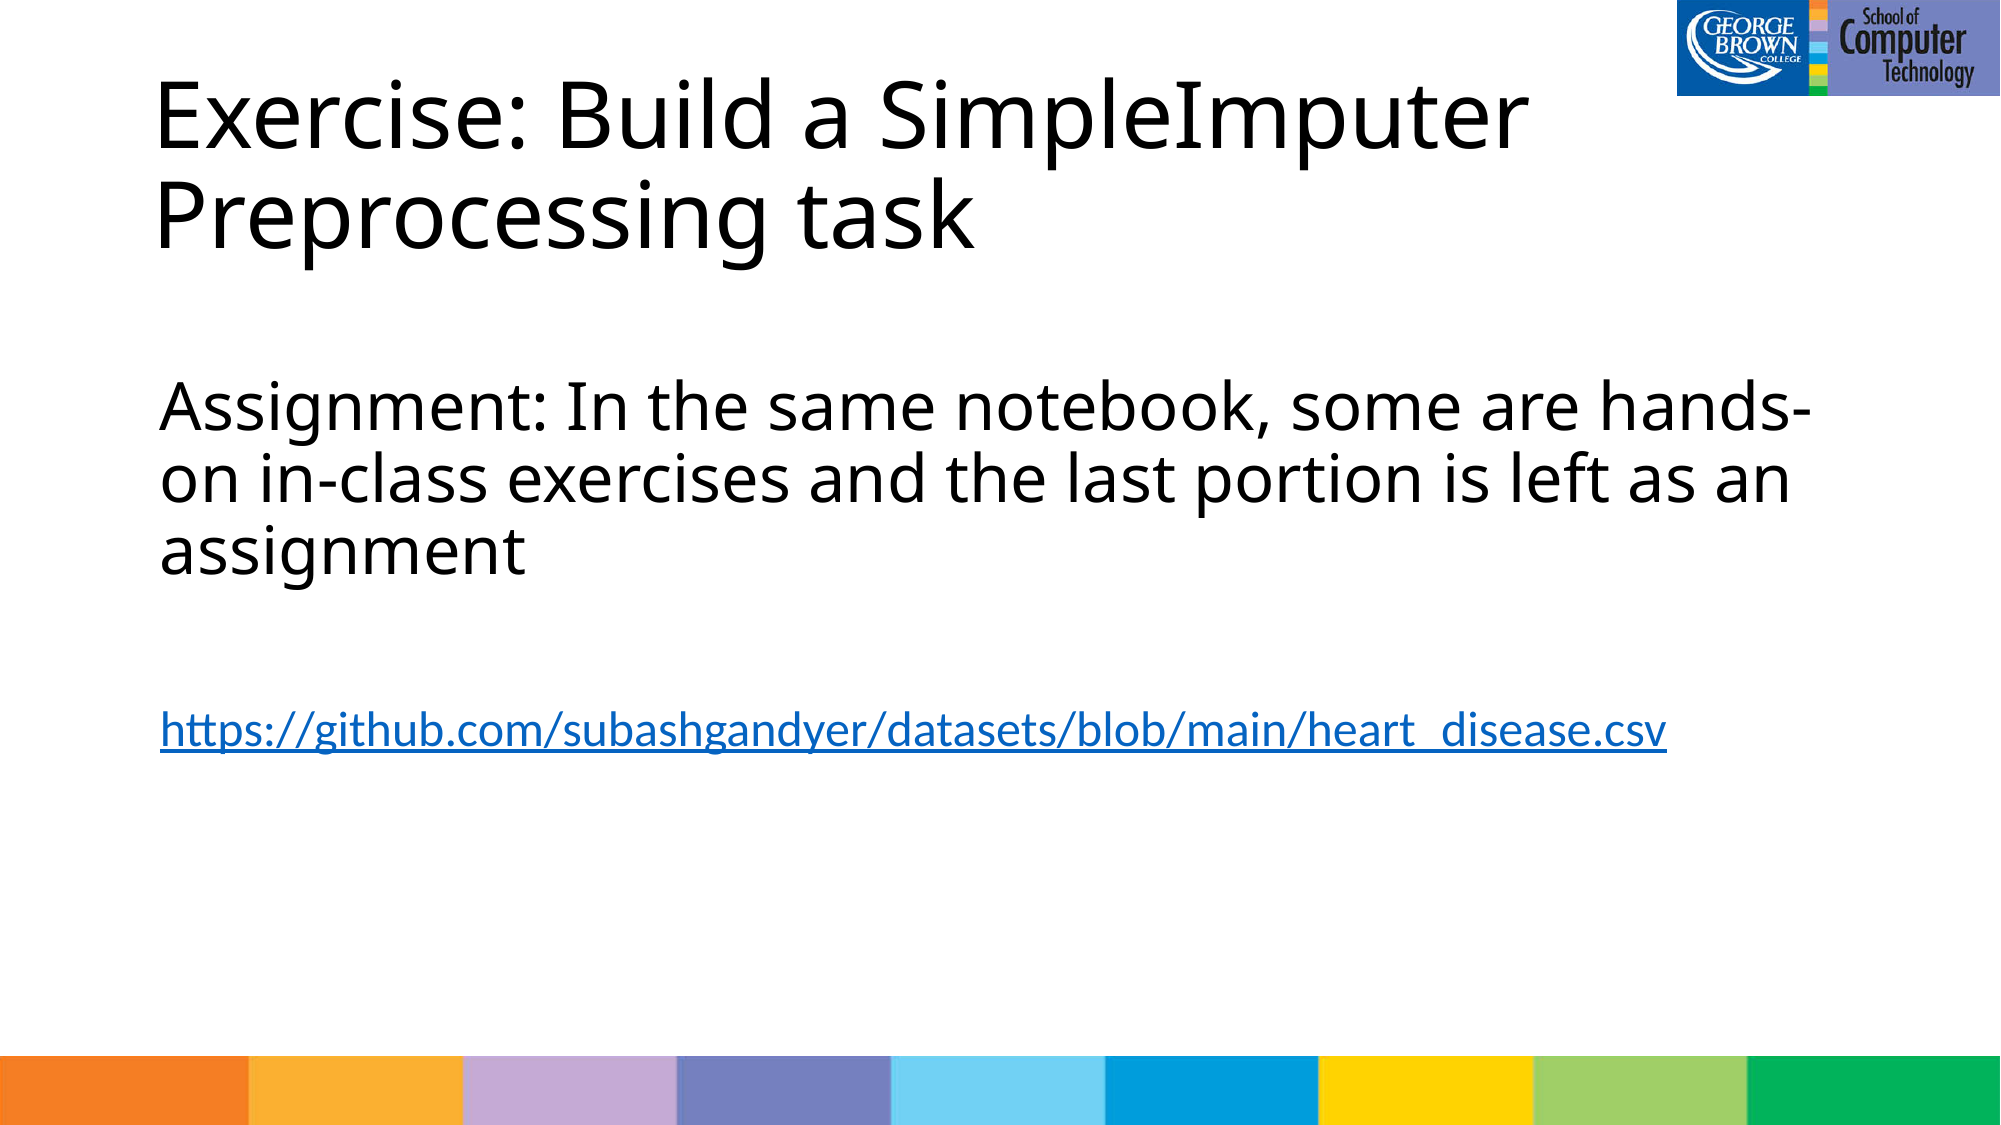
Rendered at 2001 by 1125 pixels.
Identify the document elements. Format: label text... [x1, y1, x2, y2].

picture [1677, 0, 2000, 96]
picture [1318, 1056, 2000, 1125]
title Exercise: Build a SimpleImputer Preprocessing task [137, 59, 1863, 278]
picture [0, 1056, 1105, 1125]
list Assignment: In the same notebook, some are hands-on in-class exercises and the last portion is left as an assignment https://github.com/subashgandyer/datasets/blob/main/heart_disease.csv [145, 264, 1865, 934]
